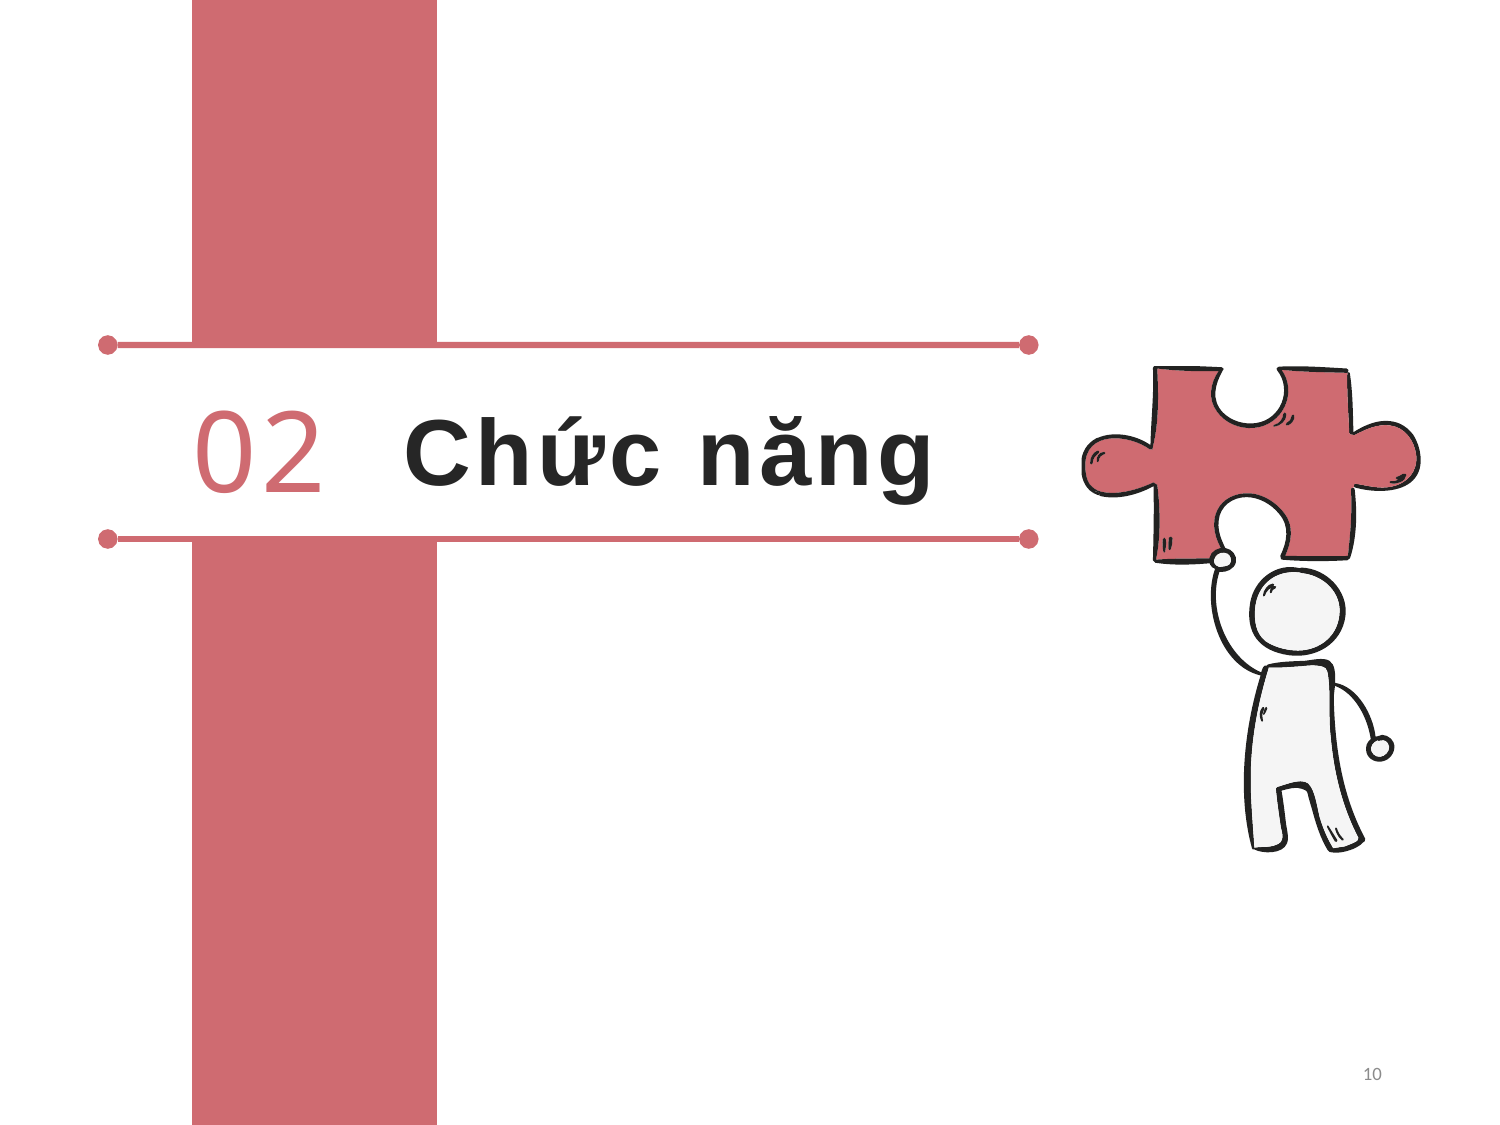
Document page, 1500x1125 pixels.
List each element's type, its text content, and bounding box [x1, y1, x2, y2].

picture [1081, 365, 1422, 854]
text_box [96, 334, 119, 356]
text_box Chức năng [388, 384, 951, 512]
text_box [191, 0, 438, 344]
slide_number 10 [1059, 1042, 1397, 1103]
text_box [191, 540, 438, 1125]
text_box 02 [177, 373, 341, 523]
text_box [1018, 334, 1040, 356]
text_box [1018, 528, 1040, 550]
text_box [96, 528, 119, 550]
